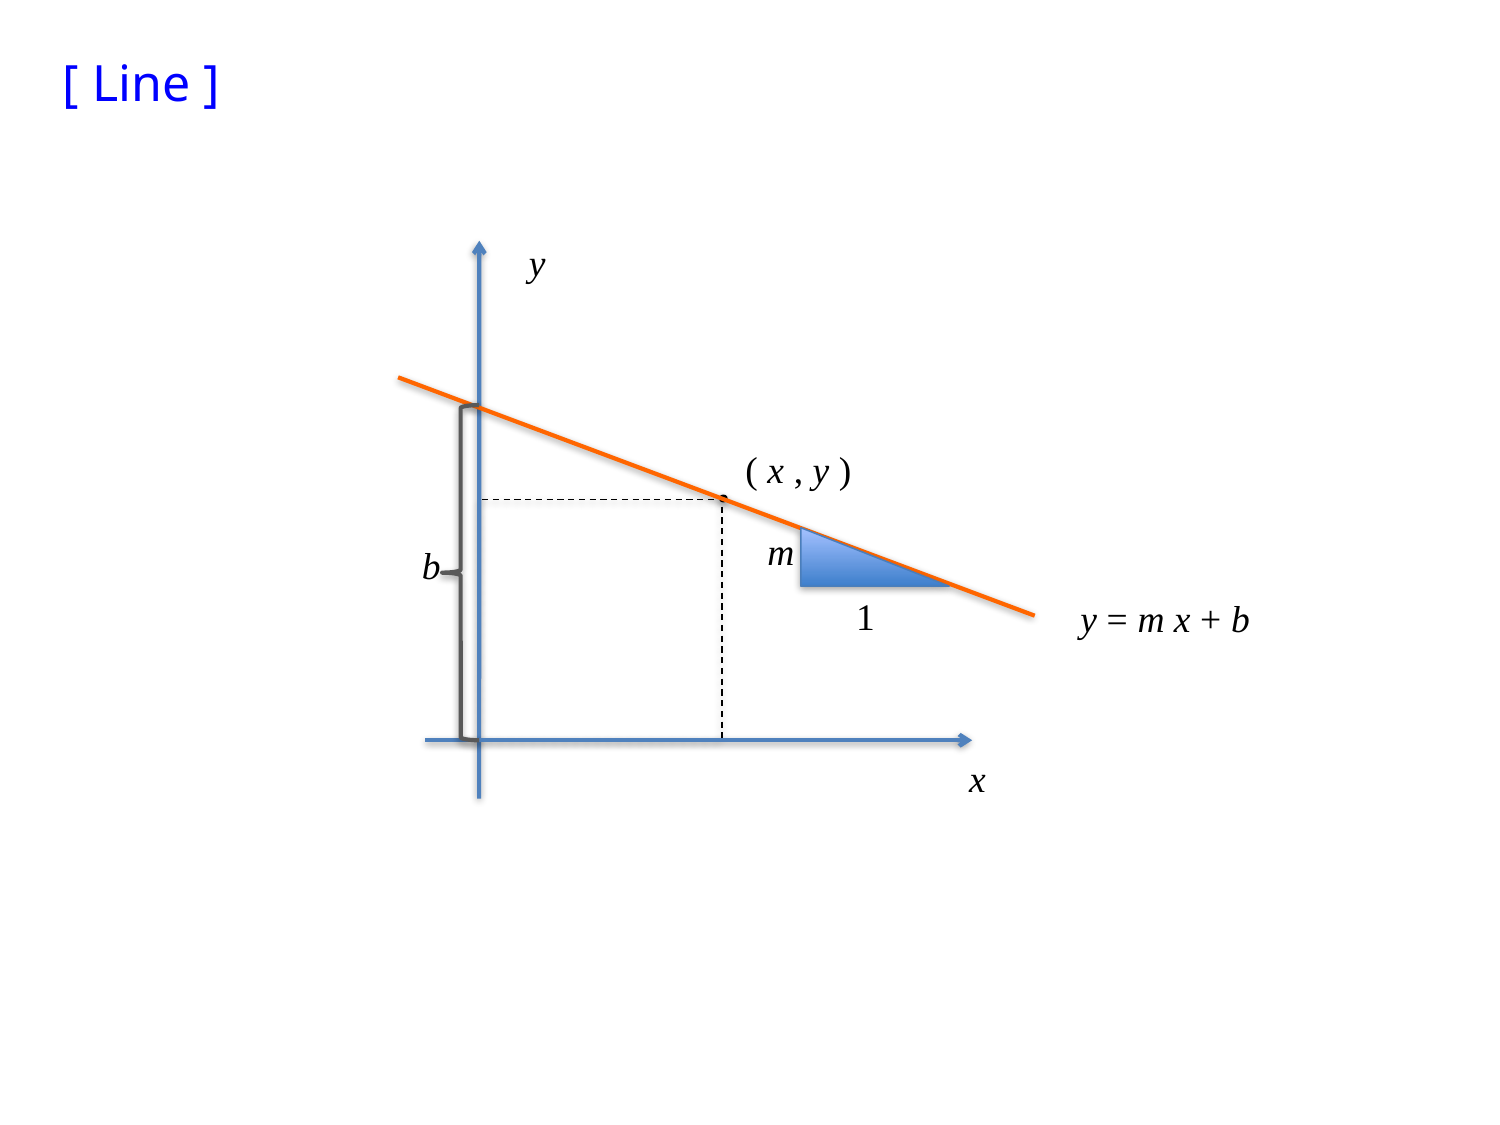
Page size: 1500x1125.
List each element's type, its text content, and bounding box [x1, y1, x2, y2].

text_box [ Line ] [47, 43, 1396, 144]
text_box y = m x + b [1065, 587, 1265, 648]
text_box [397, 377, 1035, 616]
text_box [425, 231, 1007, 375]
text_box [425, 624, 1007, 809]
